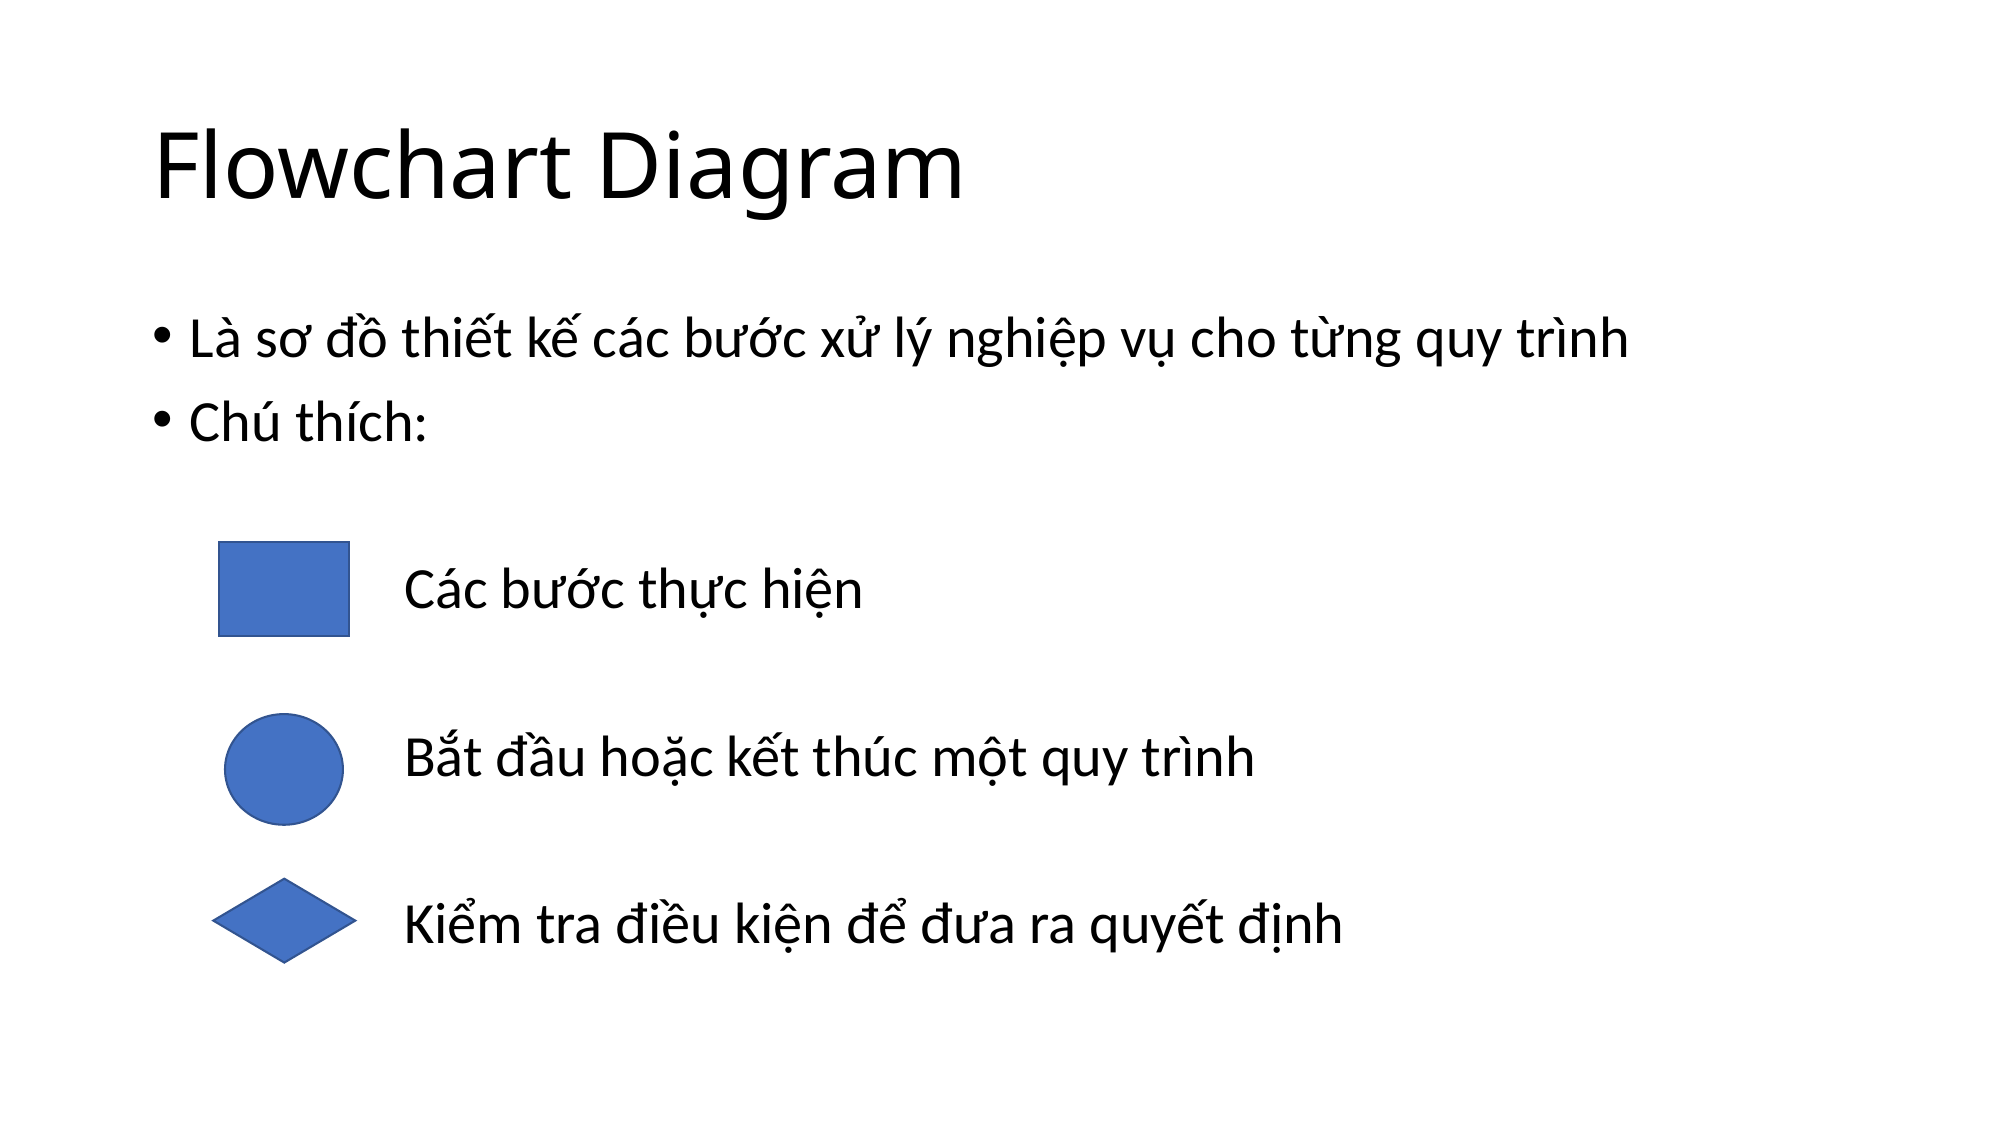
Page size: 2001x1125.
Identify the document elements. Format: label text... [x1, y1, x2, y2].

list Là sơ đồ thiết kế các bước xử lý nghiệp vụ cho từng quy trình Chú thích: Các bước thực hiện Bắt đầu hoặc kết thúc một quy trình Kiểm tra điều kiện để đưa ra quyết định [137, 299, 1863, 1014]
title Flowchart Diagram [137, 59, 1863, 278]
text_box [218, 541, 350, 637]
text_box [211, 877, 358, 964]
text_box [223, 713, 344, 826]
